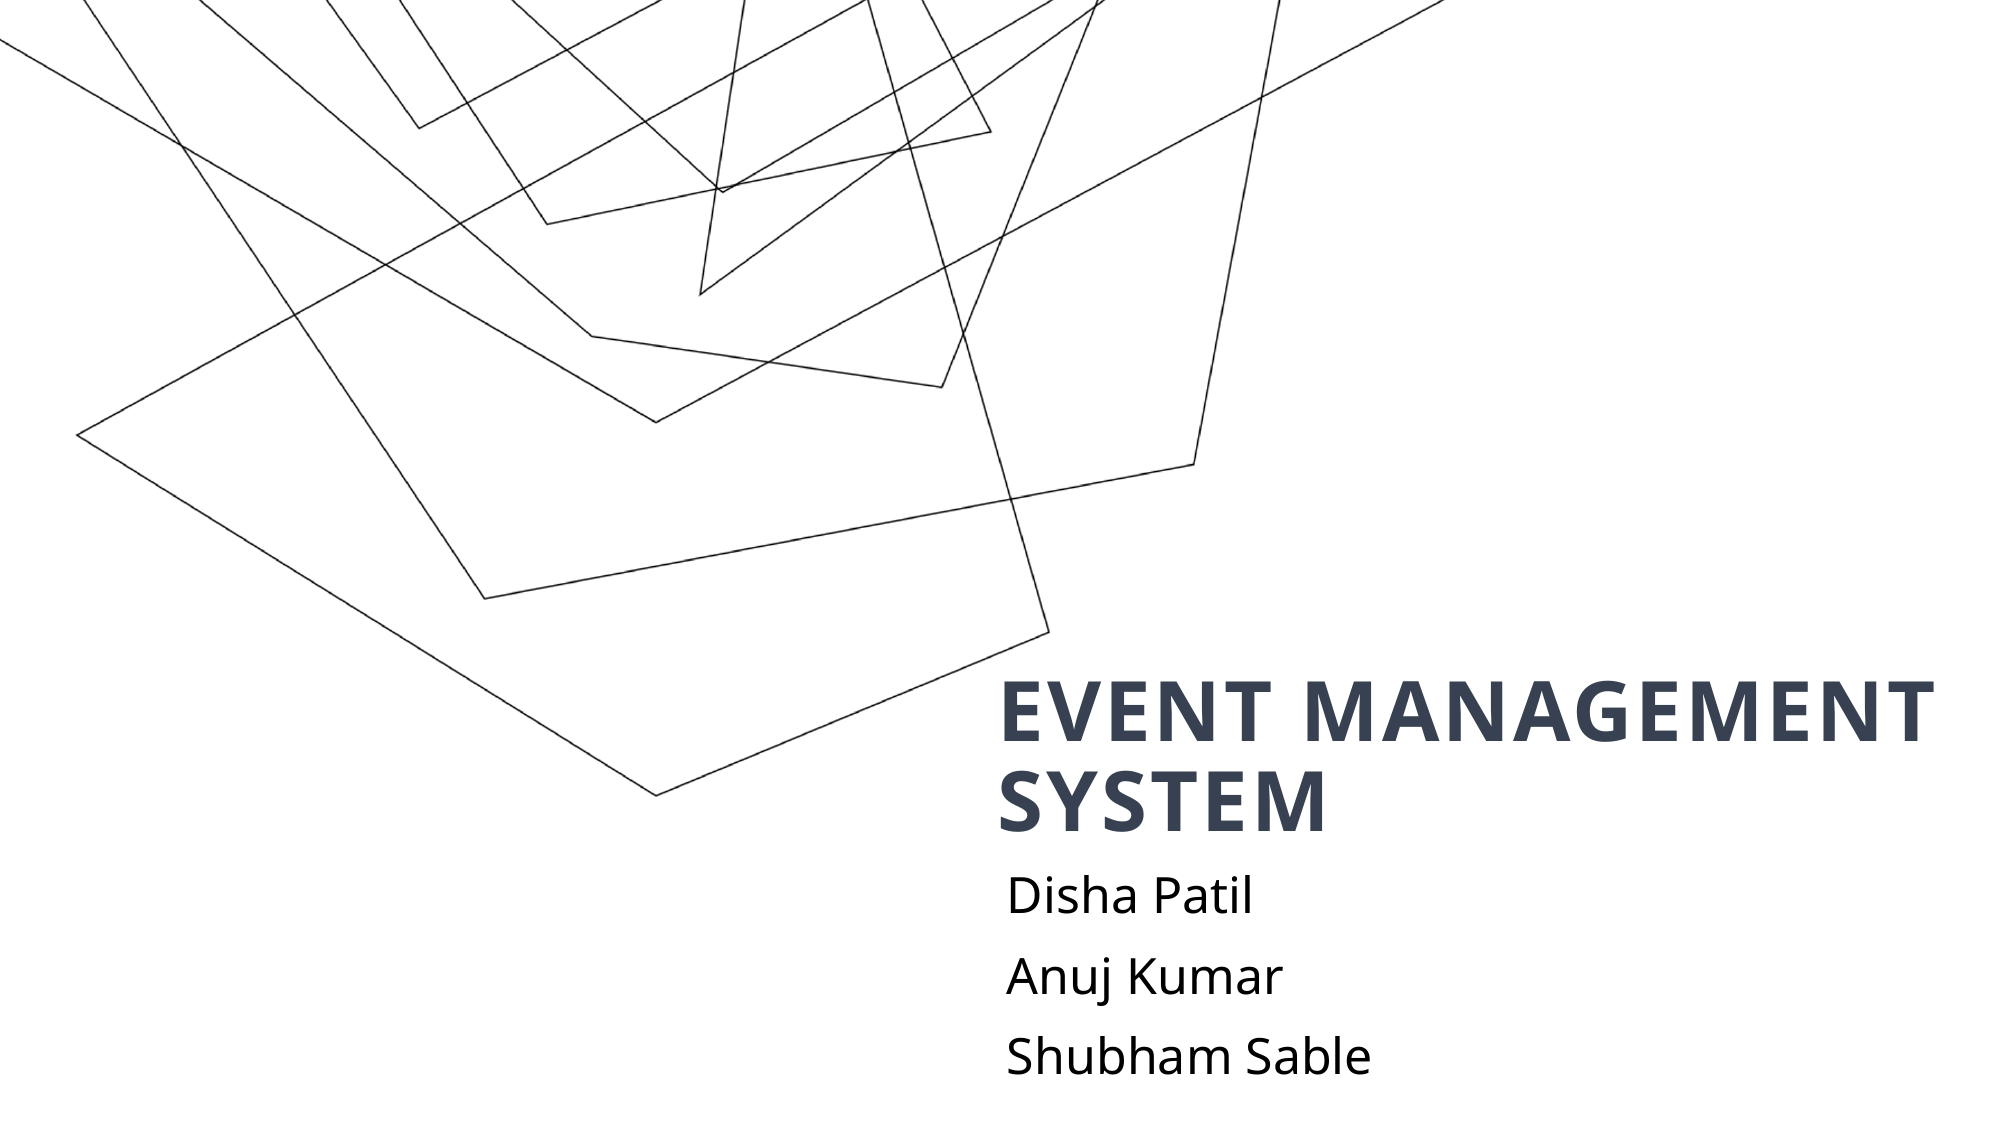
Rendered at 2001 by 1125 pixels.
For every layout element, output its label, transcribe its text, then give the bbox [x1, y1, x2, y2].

picture [0, 0, 1557, 830]
title EVENT MANAGEMENT SYSTEM [982, 674, 2000, 1006]
subtitle Disha Patil Anuj Kumar Shubham Sable [991, 855, 1803, 921]
